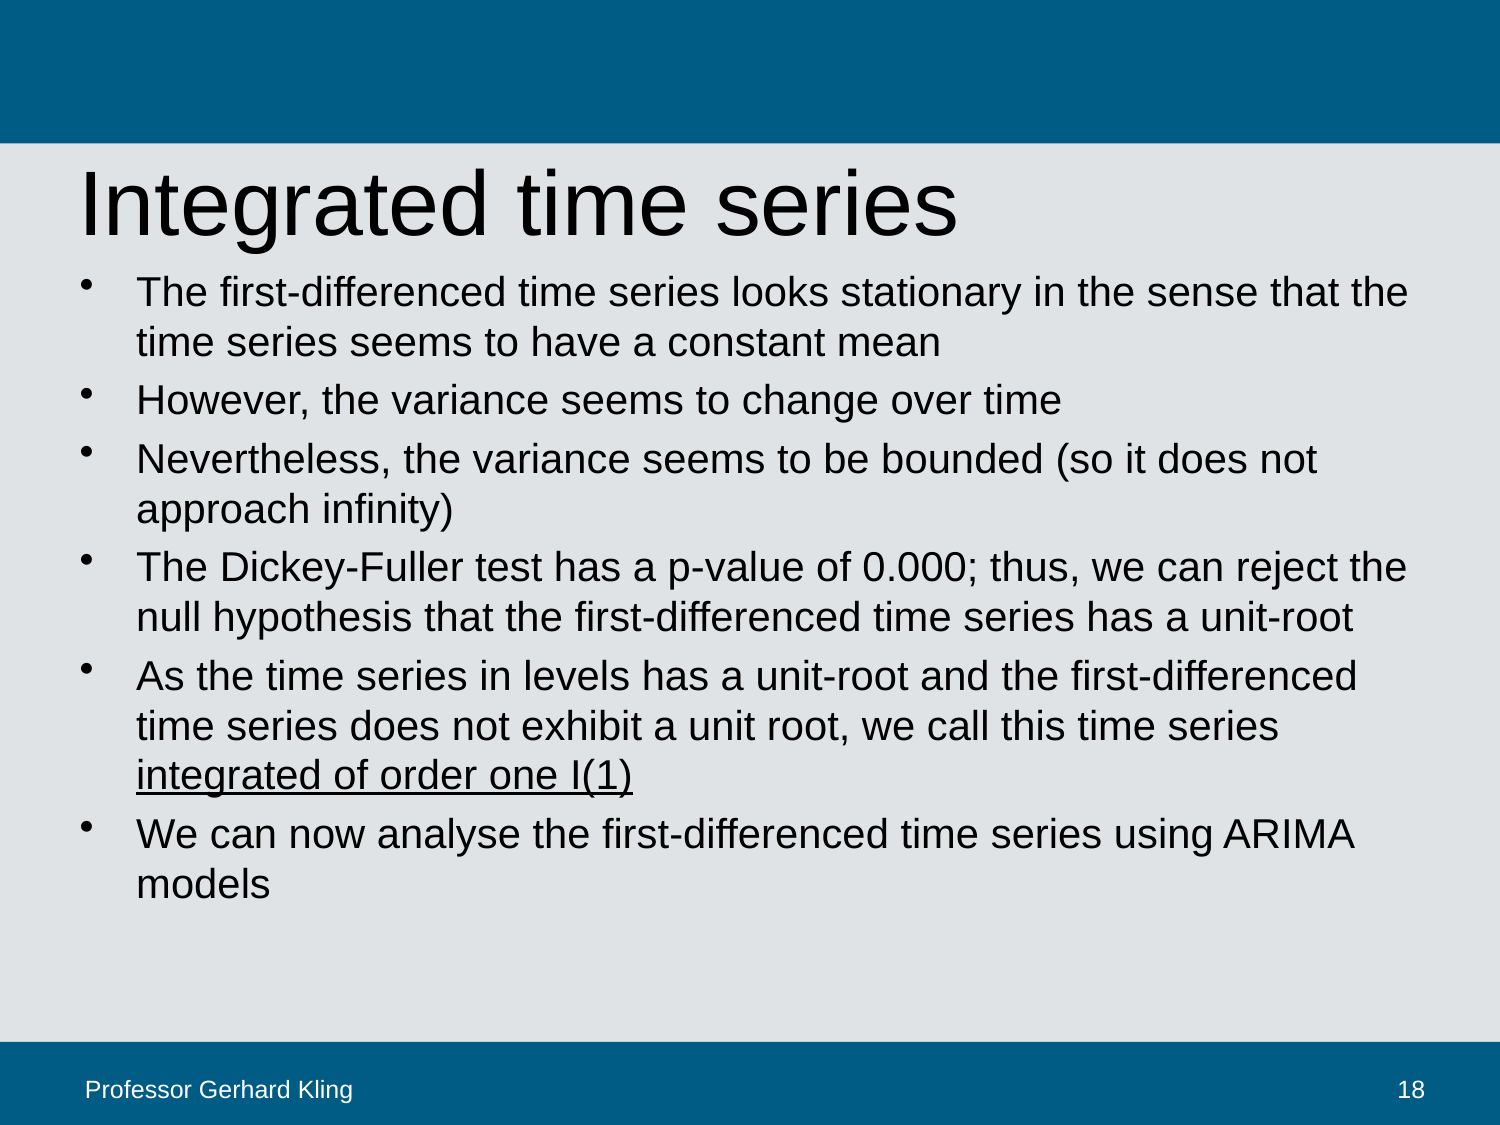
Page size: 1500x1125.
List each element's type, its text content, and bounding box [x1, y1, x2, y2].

list The first-differenced time series looks stationary in the sense that the time series seems to have a constant mean However, the variance seems to change over time Nevertheless, the variance seems to be bounded (so it does not approach infinity) The Dickey-Fuller test has a p-value of 0.000; thus, we can reject the null hypothesis that the first-differenced time series has a unit-root As the time series in levels has a unit-root and the first-differenced time series does not exhibit a unit root, we call this time series integrated of order one I(1) We can now analyse the first-differenced time series using ARIMA models [75, 262, 1425, 1005]
title Integrated time series [73, 152, 1424, 247]
text_box Professor Gerhard Kling [70, 1066, 563, 1112]
text_box 18 [1382, 1066, 1489, 1112]
